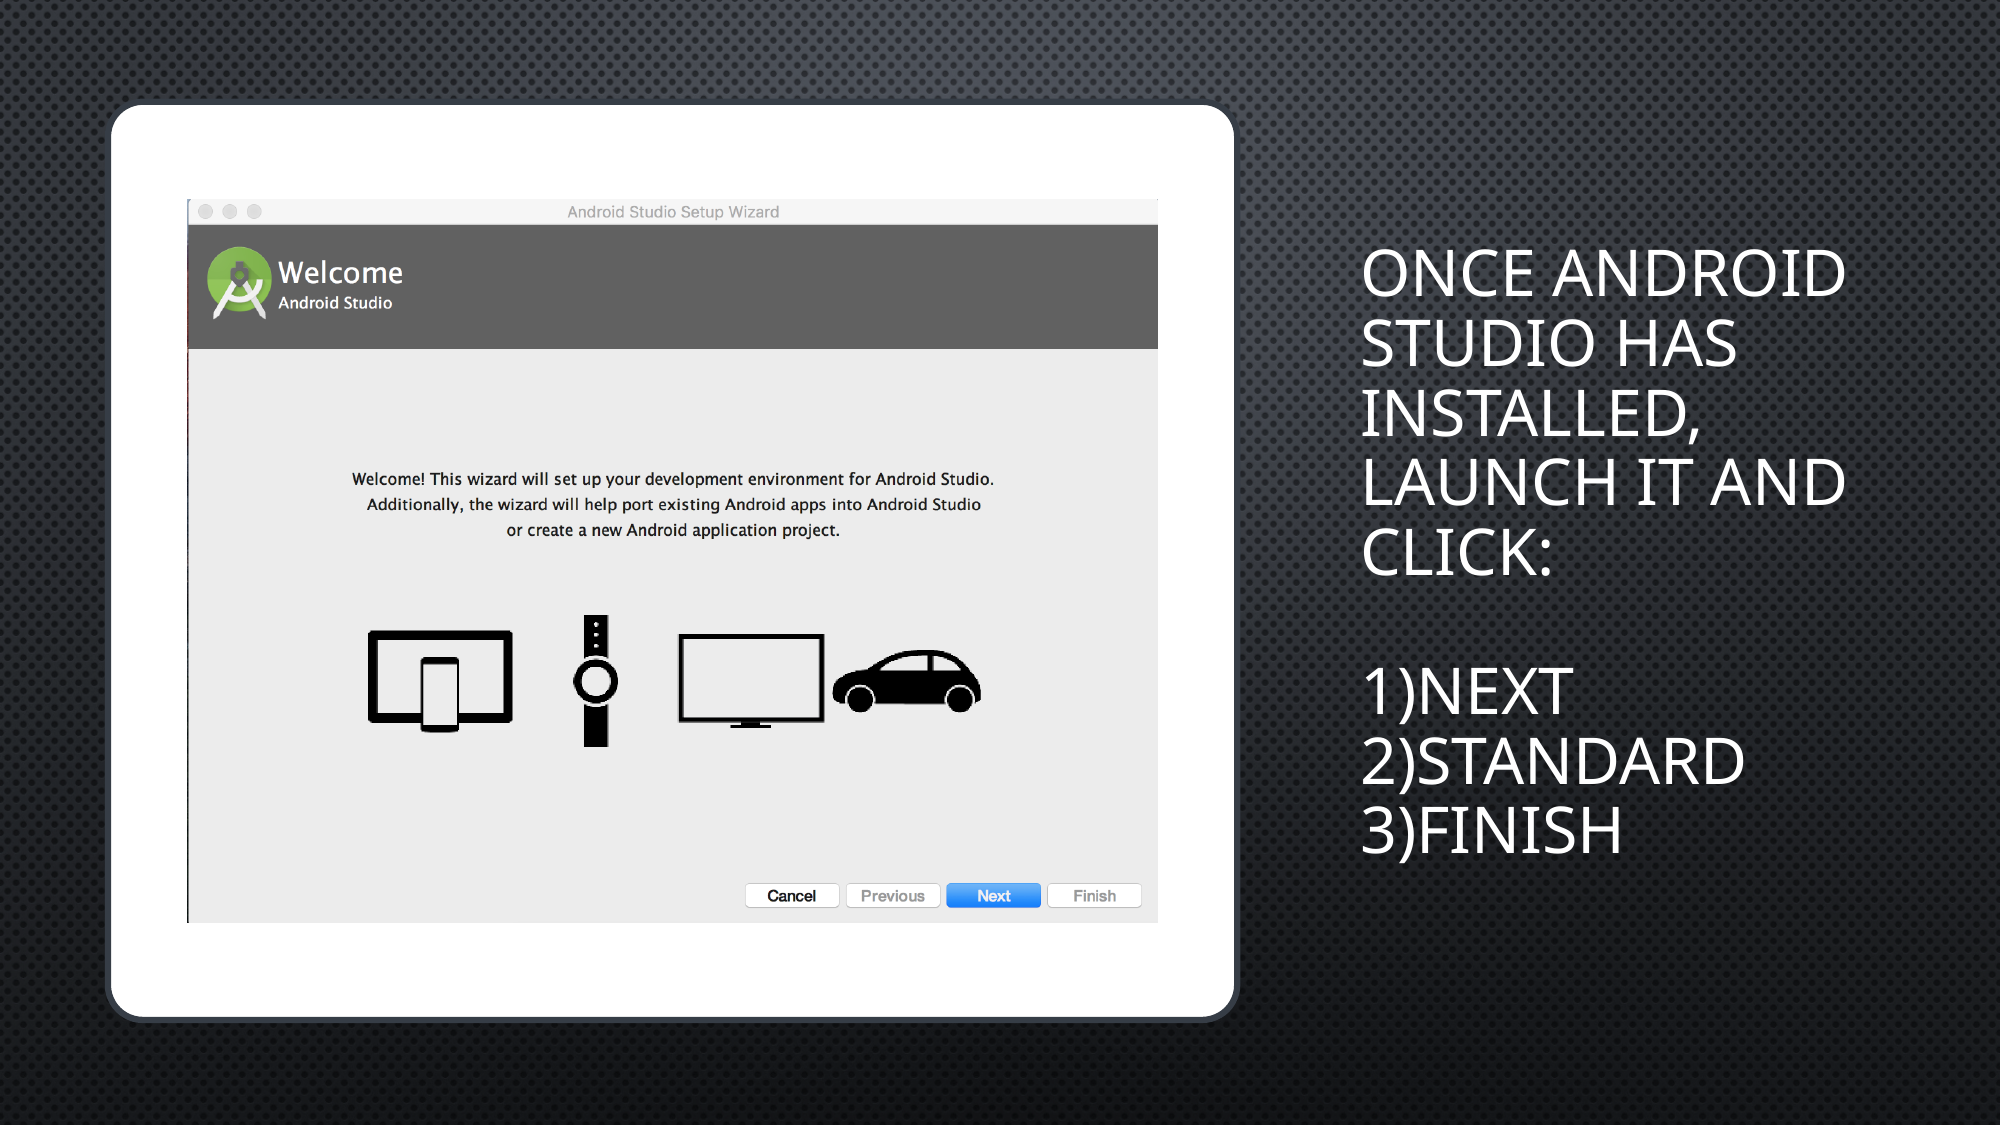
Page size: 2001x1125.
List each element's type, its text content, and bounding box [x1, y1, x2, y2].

picture [187, 199, 1158, 923]
title Once Android studio has installed, launch it and click: 1)Next 2)standard 3)Finish [1345, 199, 1898, 876]
text_box [106, 100, 1239, 1022]
text_box [0, 0, 2000, 1125]
